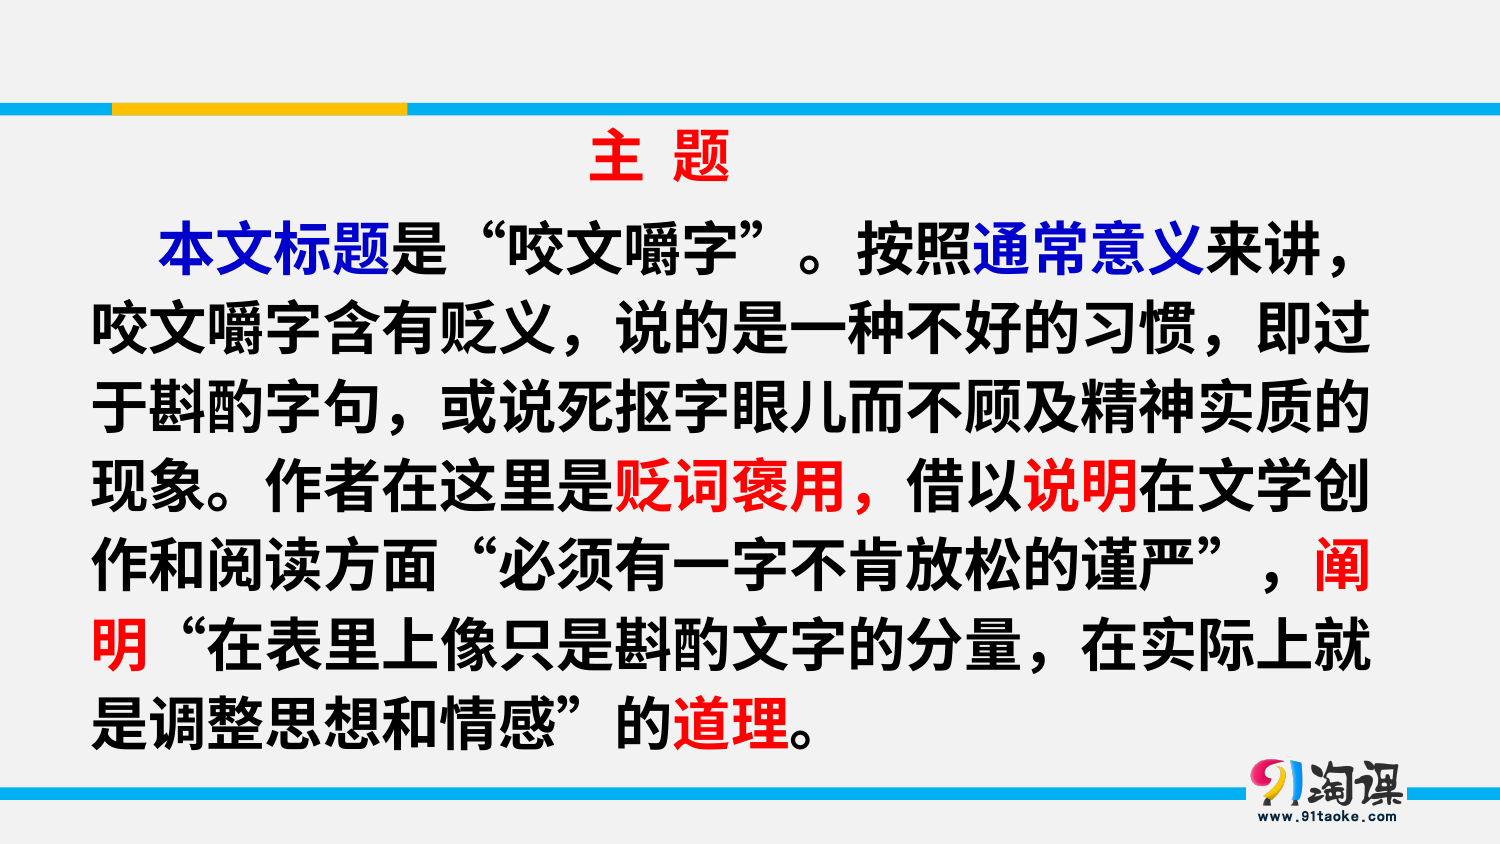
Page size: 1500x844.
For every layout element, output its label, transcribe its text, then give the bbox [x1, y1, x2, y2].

text_box 主 题 [573, 111, 880, 195]
text_box 本文标题是“咬文嚼字”。按照通常意义来讲，咬文嚼字含有贬义，说的是一种不好的习惯，即过于斟酌字句，或说死抠字眼儿而不顾及精神实质的现象。作者在这里是贬词褒用，借以说明在文学创作和阅读方面“必须有一字不肯放松的谨严”，阐明“在表里上像只是斟酌文字的分量，在实际上就是调整思想和情感”的道理。 [75, 195, 1444, 765]
picture [1245, 765, 1408, 832]
